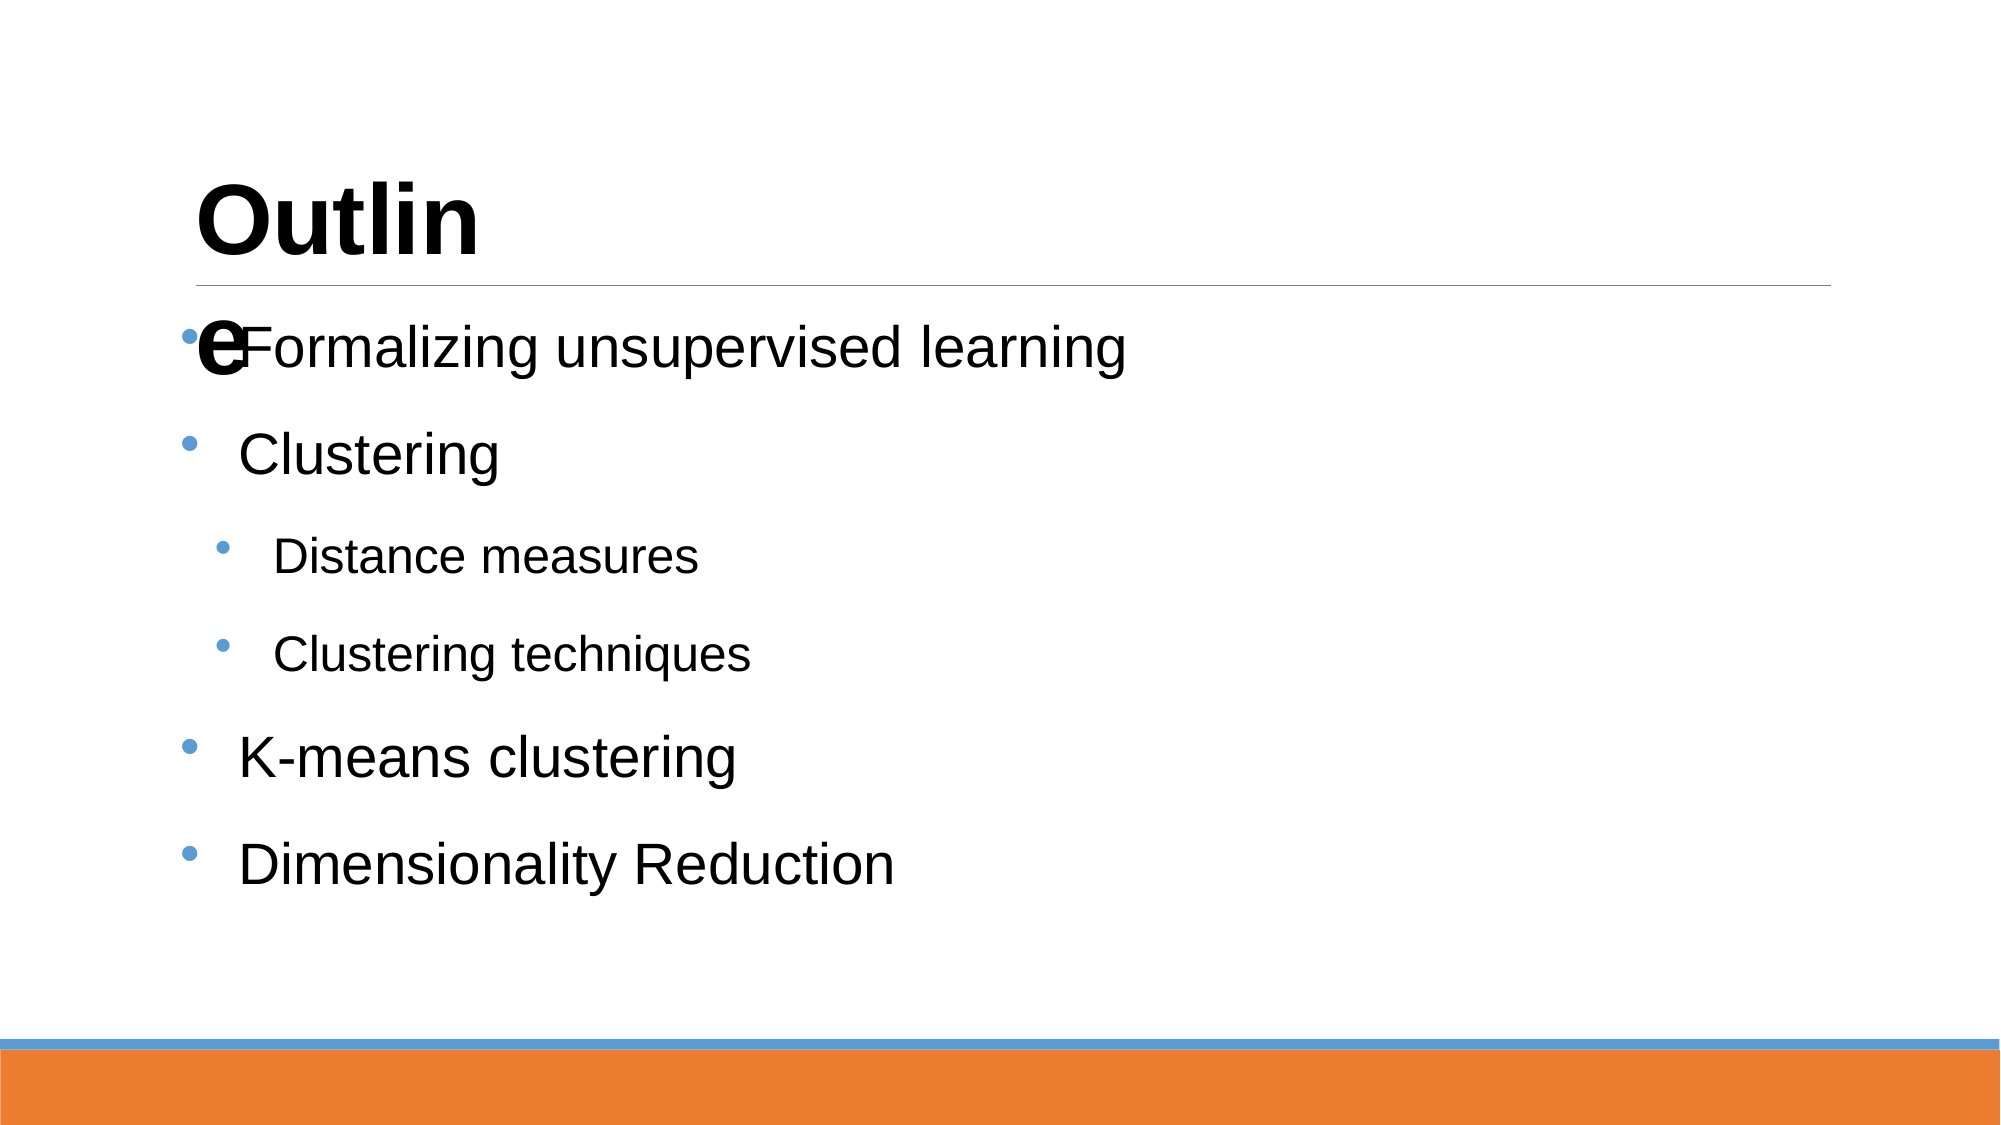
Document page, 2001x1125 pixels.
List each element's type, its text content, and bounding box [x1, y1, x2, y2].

text_box Formalizing unsupervised learning Clustering Distance measures Clustering techniques K-means clustering Dimensionality Reduction [177, 269, 1131, 896]
title Outline [192, 152, 536, 269]
